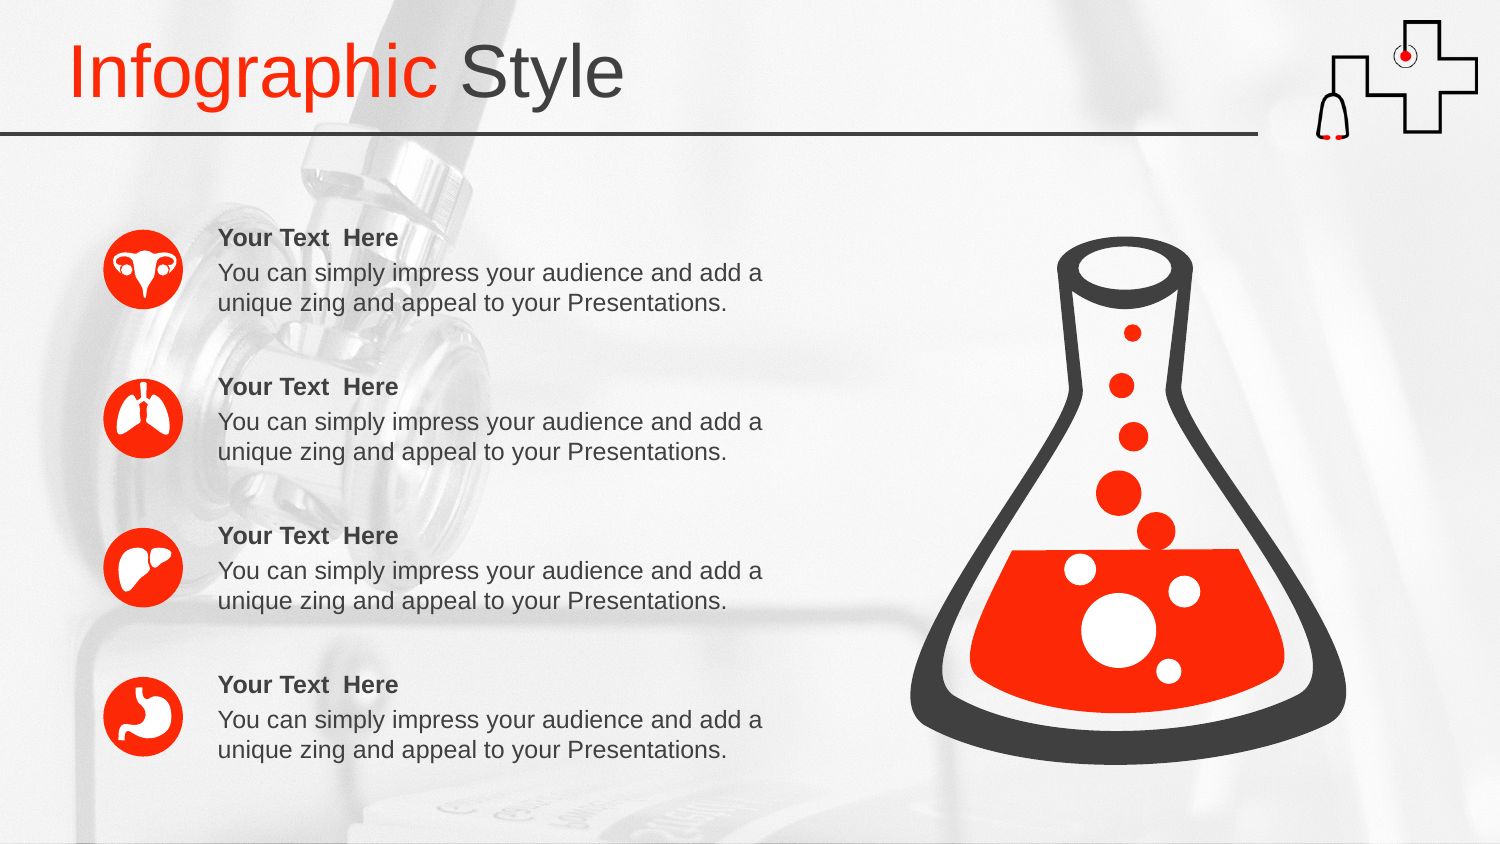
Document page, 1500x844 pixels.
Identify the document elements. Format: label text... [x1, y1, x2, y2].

text_box [101, 227, 186, 312]
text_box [202, 660, 786, 773]
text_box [202, 511, 786, 624]
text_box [969, 323, 1285, 714]
list Infographic Style [53, 20, 1258, 115]
text_box [101, 674, 186, 759]
picture [1316, 20, 1478, 140]
text_box [1055, 234, 1195, 302]
text_box [111, 248, 179, 301]
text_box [202, 213, 786, 326]
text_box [202, 362, 786, 475]
text_box [116, 685, 174, 743]
text_box [116, 545, 174, 594]
text_box [1055, 274, 1195, 322]
text_box [101, 525, 186, 610]
text_box [101, 376, 186, 461]
text_box [908, 560, 1349, 767]
text_box [114, 379, 172, 437]
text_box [1063, 553, 1201, 685]
